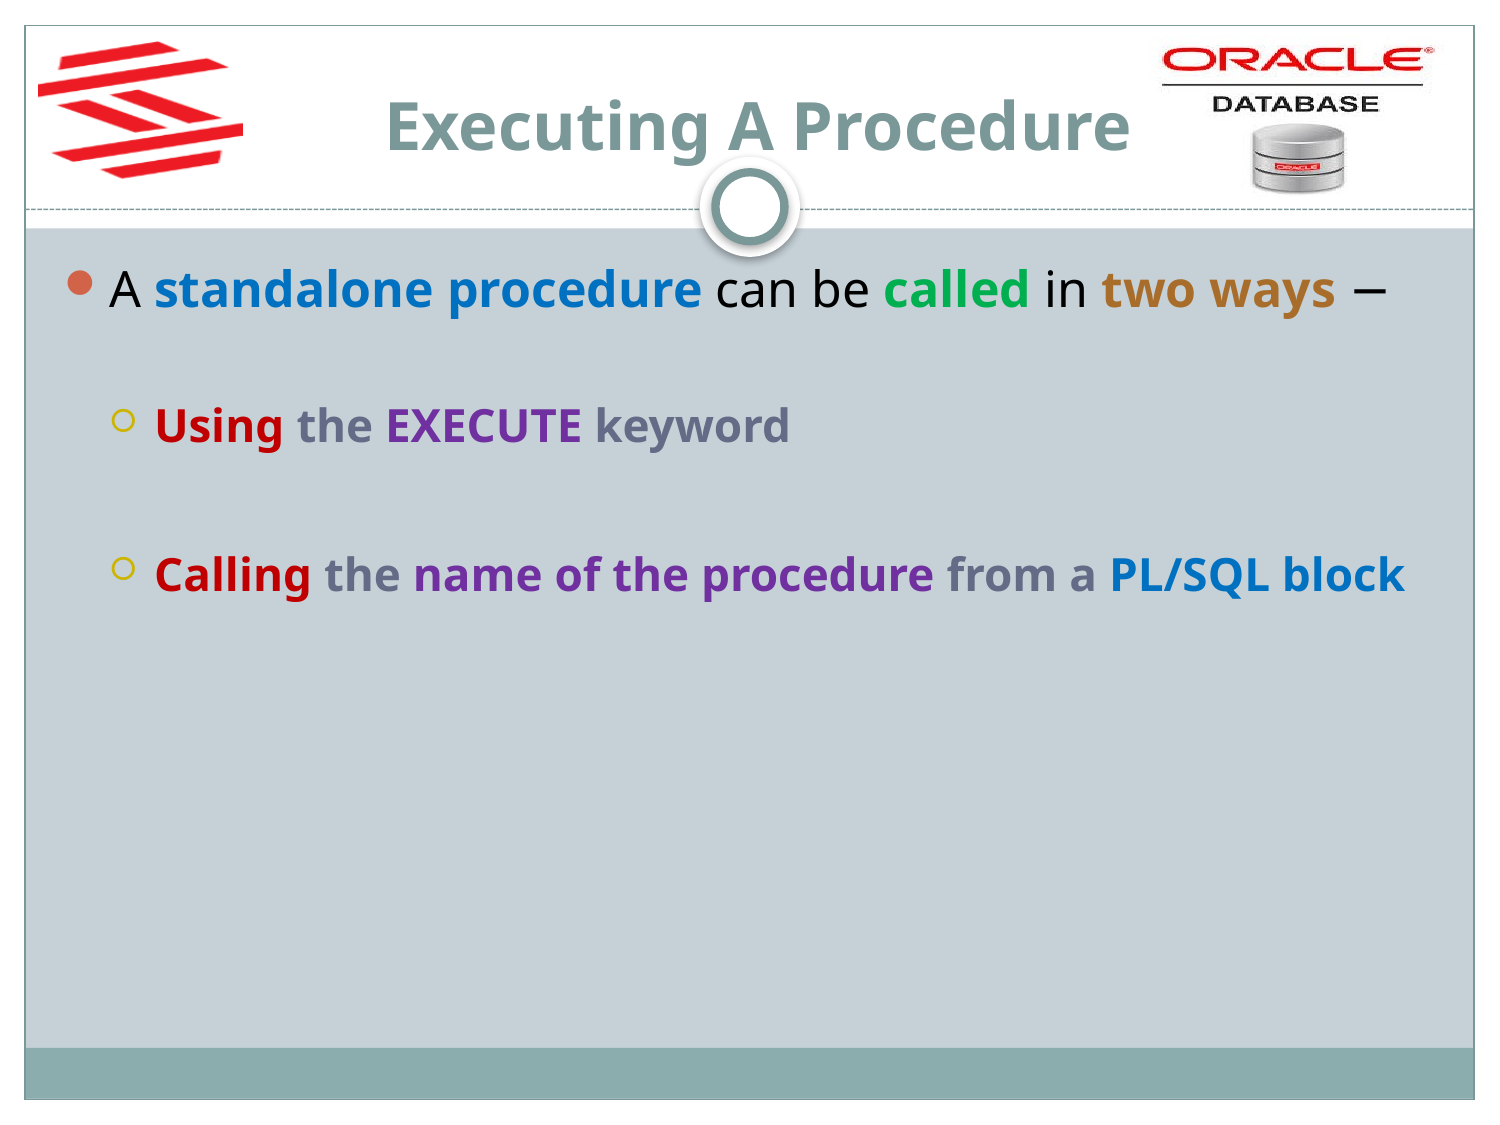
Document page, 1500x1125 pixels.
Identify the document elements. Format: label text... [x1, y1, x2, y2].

picture [1148, 34, 1453, 200]
list A standalone procedure can be called in two ways − Using the EXECUTE keyword Calling the name of the procedure from a PL/SQL block [49, 250, 1445, 1047]
title Executing A Procedure [248, 46, 1141, 172]
picture [37, 40, 243, 185]
